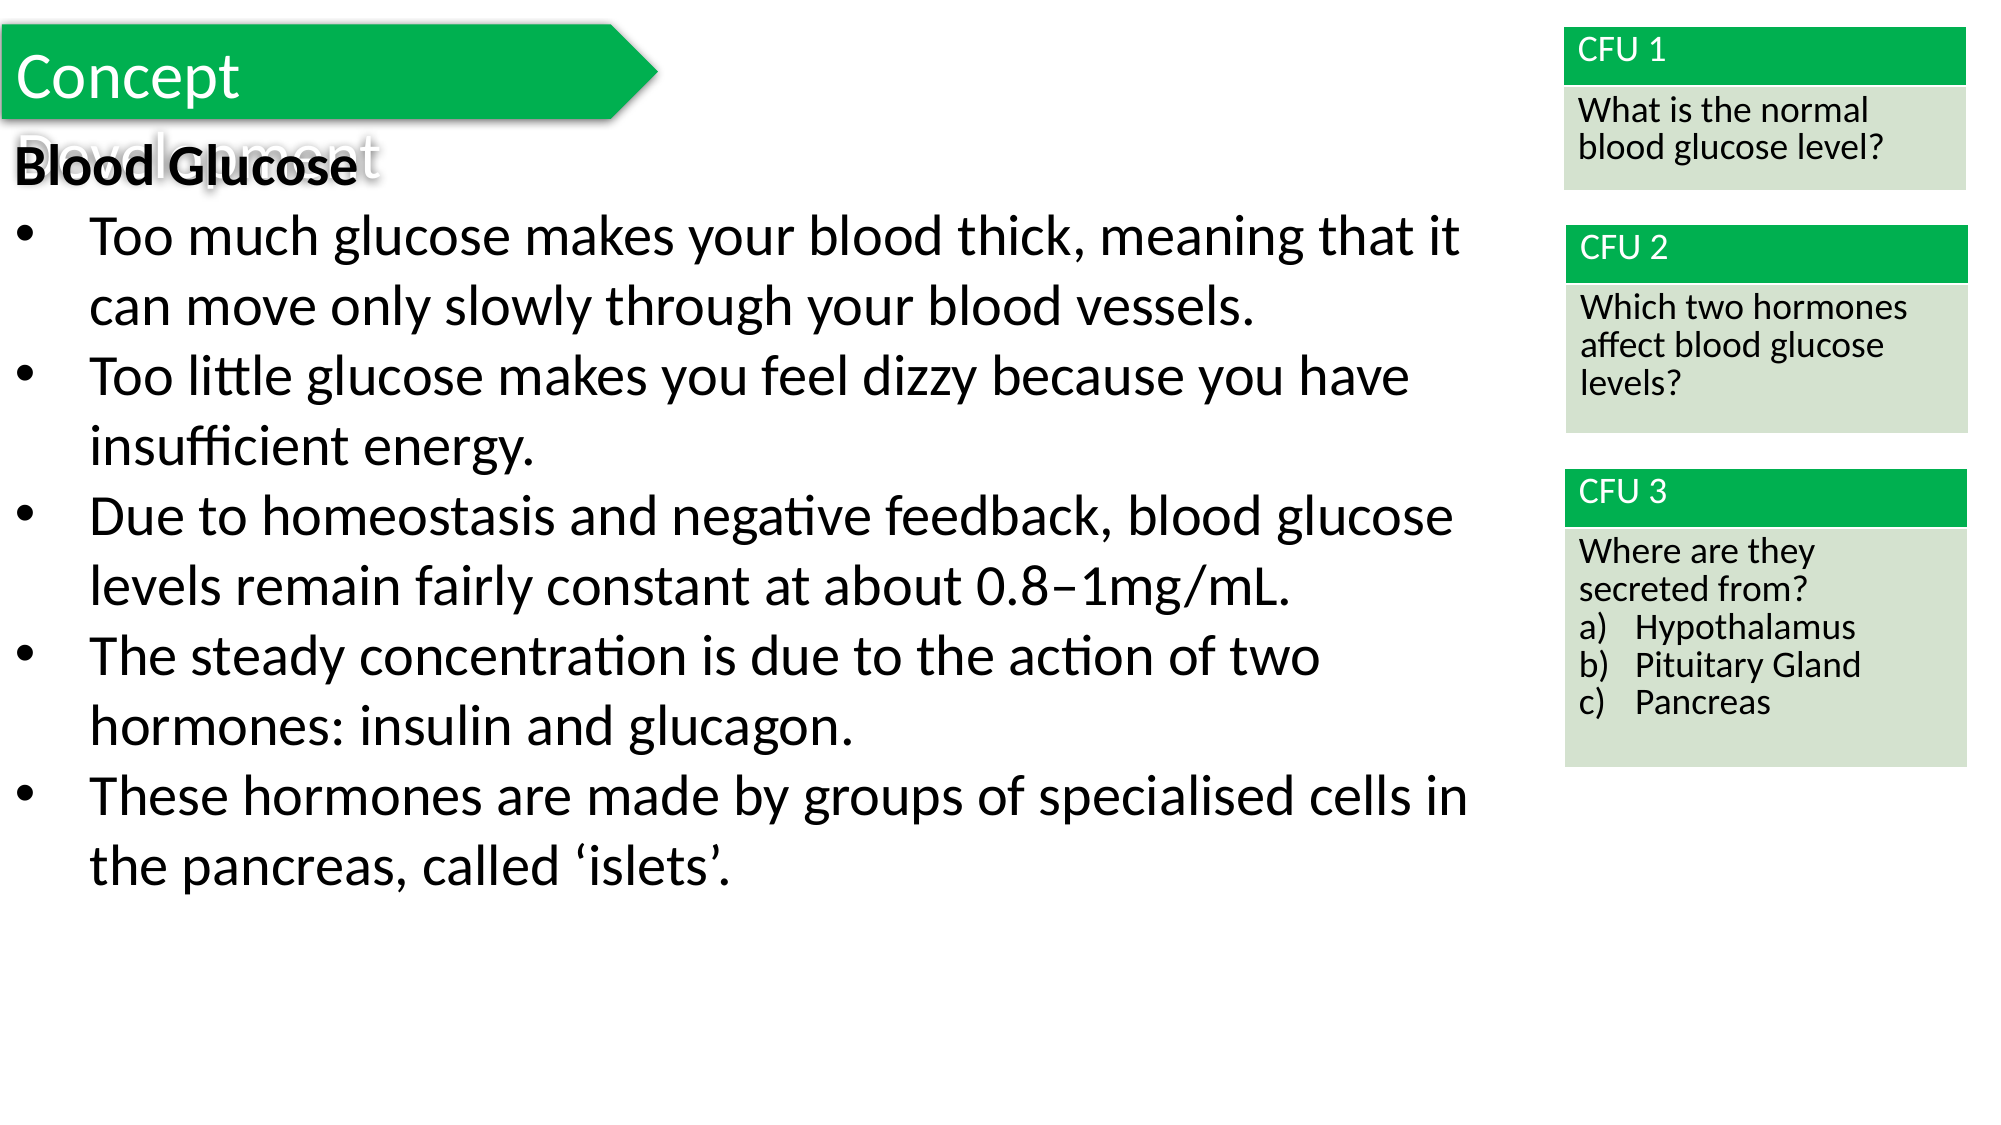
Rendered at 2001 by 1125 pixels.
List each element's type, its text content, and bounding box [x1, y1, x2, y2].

table_cell Where are they secreted from? Hypothalamus Pituitary Gland Pancreas [1565, 529, 1967, 767]
text_box Concept Development [1, 24, 658, 119]
table_cell What is the normal blood glucose level? [1564, 87, 1966, 190]
table_header CFU 2 [1566, 225, 1968, 283]
table_header CFU 3 [1565, 469, 1967, 527]
text_box Blood Glucose Too much glucose makes your blood thick, meaning that it can move only slowly through your blood vessels. Too little glucose makes you feel dizzy because you have insufficient energy. Due to homeostasis and negative feedback, blood glucose levels remain fairly constant at about 0.8–1mg/mL. The steady concentration is due to the action of two hormones: insulin and glucagon. These hormones are made by groups of specialised cells in the pancreas, called ‘islets’. [0, 120, 1544, 975]
table_cell Which two hormones affect blood glucose levels? [1566, 285, 1968, 433]
table_header CFU 1 [1564, 27, 1966, 85]
